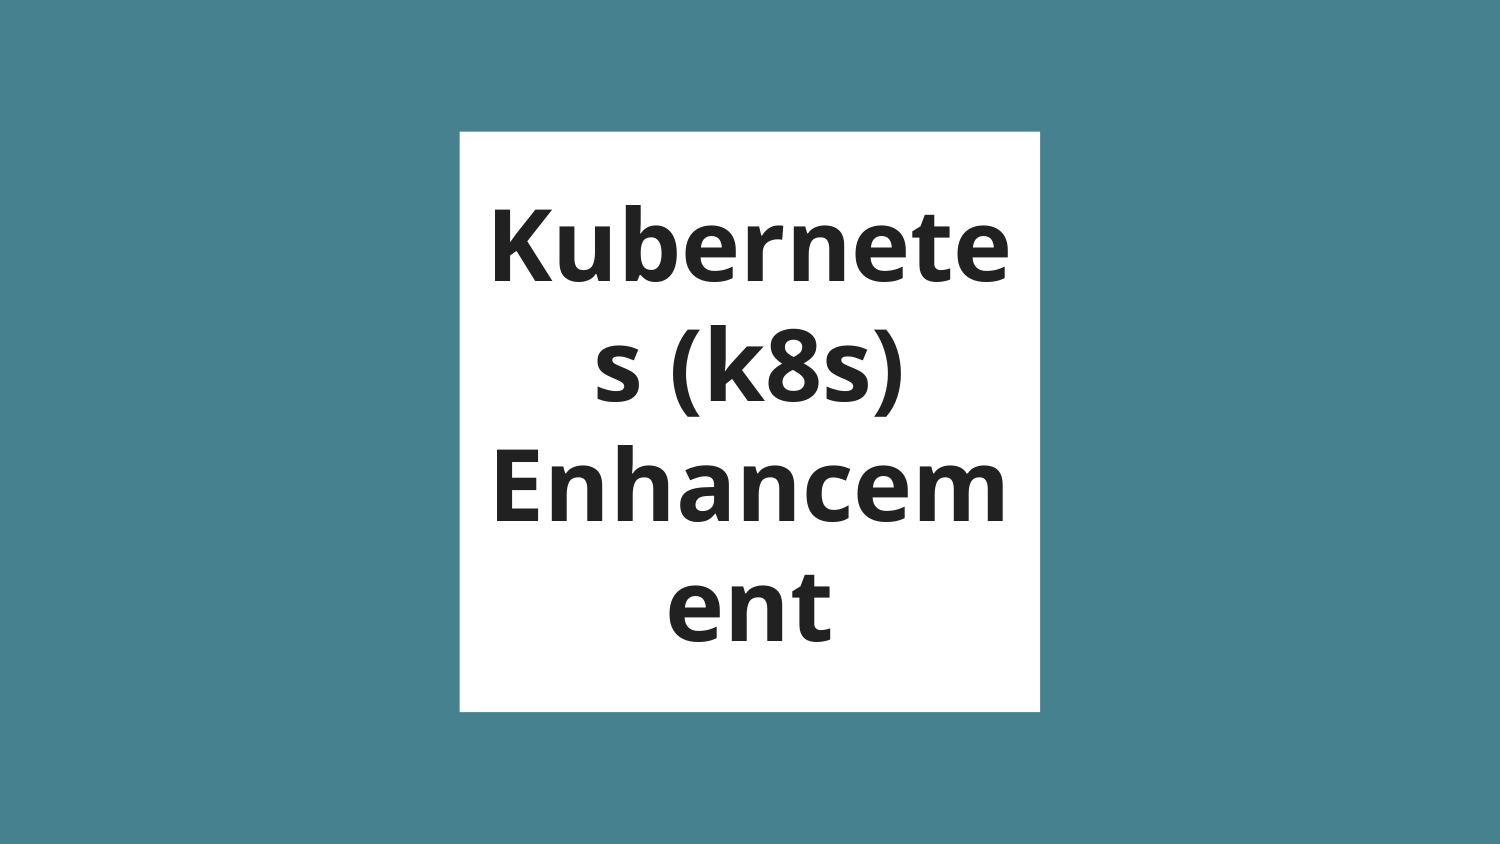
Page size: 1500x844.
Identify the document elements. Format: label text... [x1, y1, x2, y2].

title Kubernetes (k8s) Enhancement [459, 131, 1041, 713]
